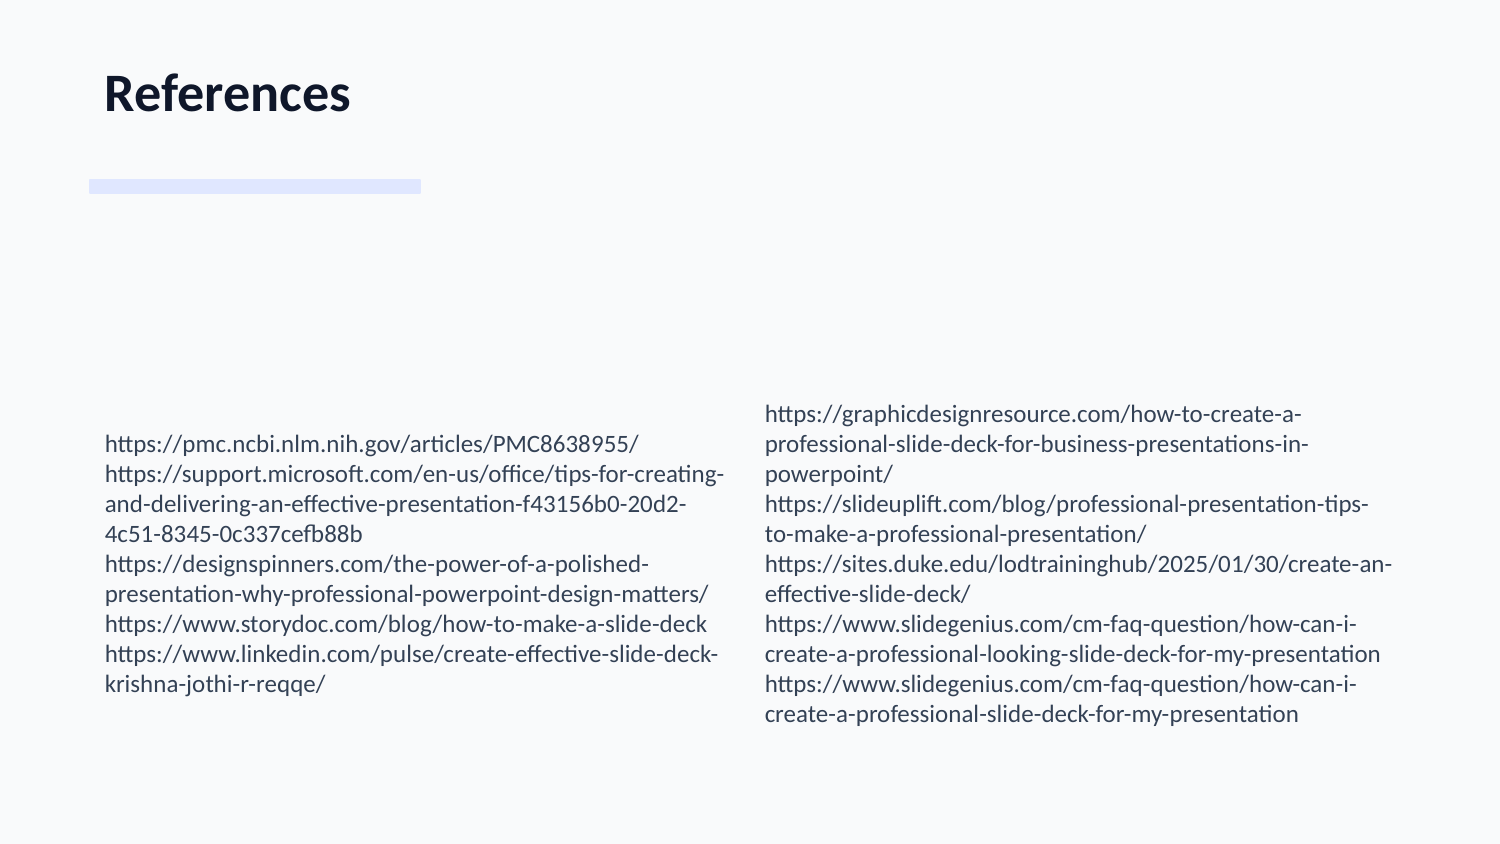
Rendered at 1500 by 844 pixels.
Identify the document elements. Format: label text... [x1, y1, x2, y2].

text_box [89, 180, 420, 194]
text_box https://graphicdesignresource.com/how-to-create-a-professional-slide-deck-for-business-presentations-in-powerpoint/ https://slideuplift.com/blog/professional-presentation-tips-to-make-a-professional-presentation/ https://sites.duke.edu/lodtraininghub/2025/01/30/create-an-effective-slide-deck/ https://www.slidegenius.com/cm-faq-question/how-can-i-create-a-professional-looking-slide-deck-for-my-presentation https://www.slidegenius.com/cm-faq-question/how-can-i-create-a-professional-slide-deck-for-my-presentation [749, 224, 1410, 844]
text_box https://pmc.ncbi.nlm.nih.gov/articles/PMC8638955/ https://support.microsoft.com/en-us/office/tips-for-creating-and-delivering-an-effective-presentation-f43156b0-20d2-4c51-8345-0c337cefb88b https://designspinners.com/the-power-of-a-polished-presentation-why-professional-powerpoint-design-matters/ https://www.storydoc.com/blog/how-to-make-a-slide-deck https://www.linkedin.com/pulse/create-effective-slide-deck-krishna-jothi-r-reqqe/ [89, 224, 749, 844]
